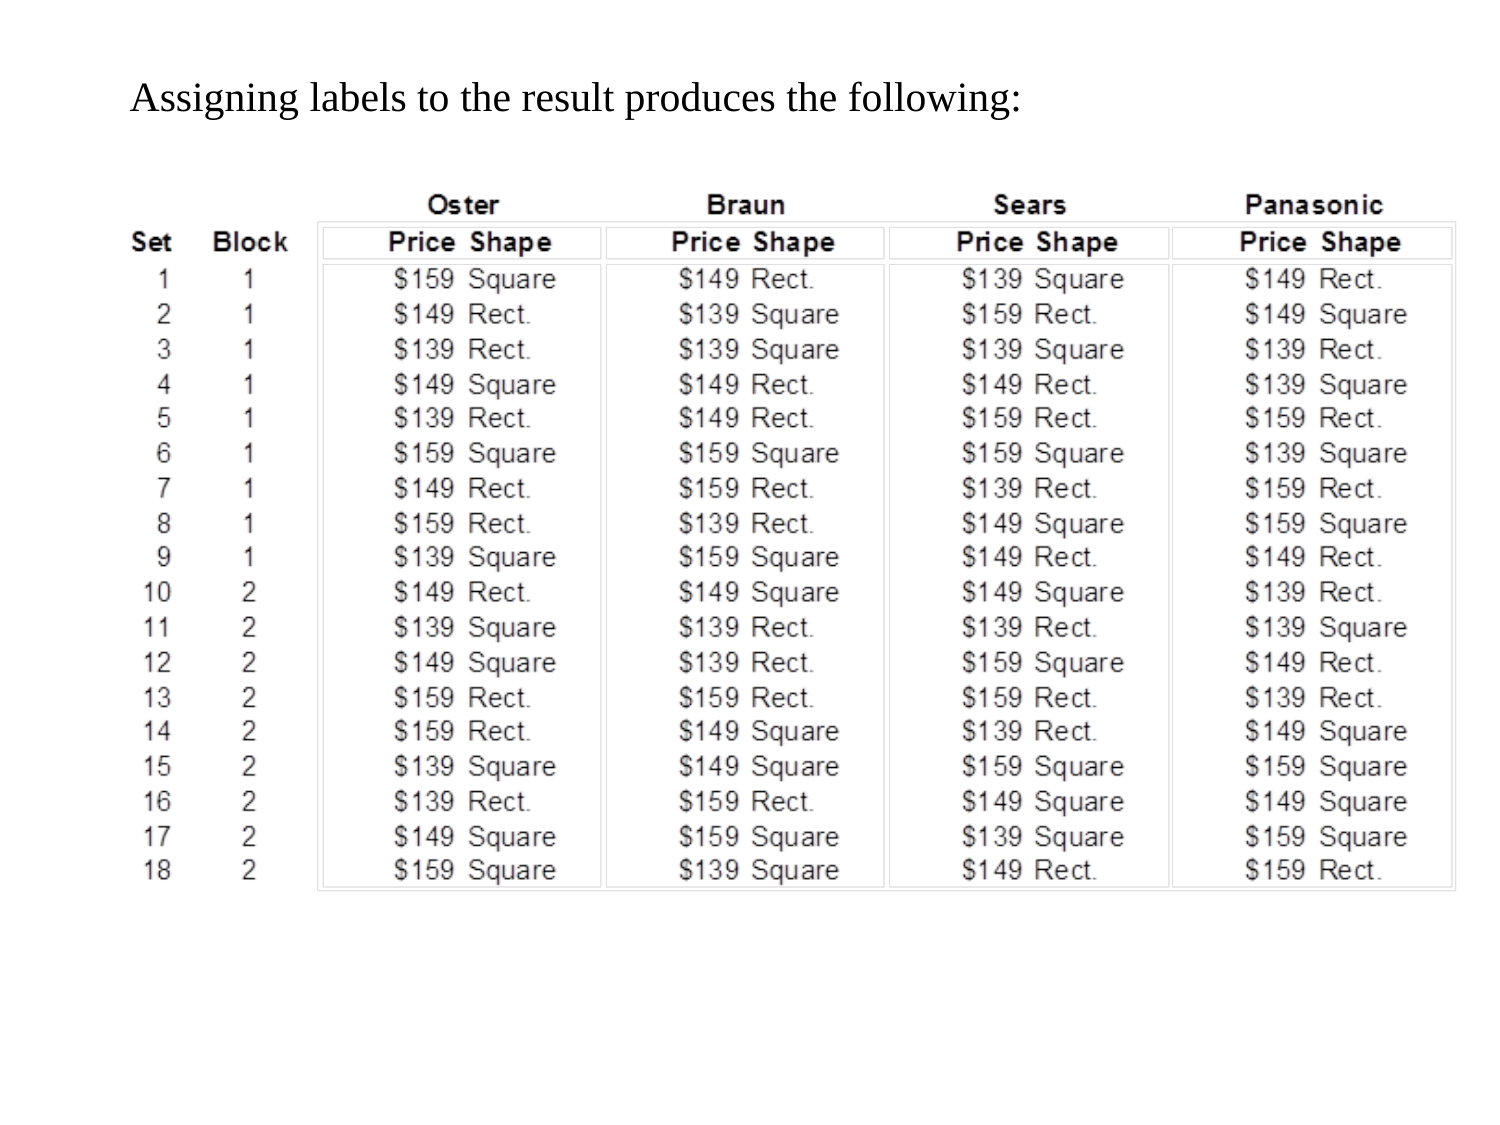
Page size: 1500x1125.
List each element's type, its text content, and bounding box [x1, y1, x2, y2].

picture [34, 187, 1458, 893]
text_box Assigning labels to the result produces the following: [114, 62, 1228, 128]
